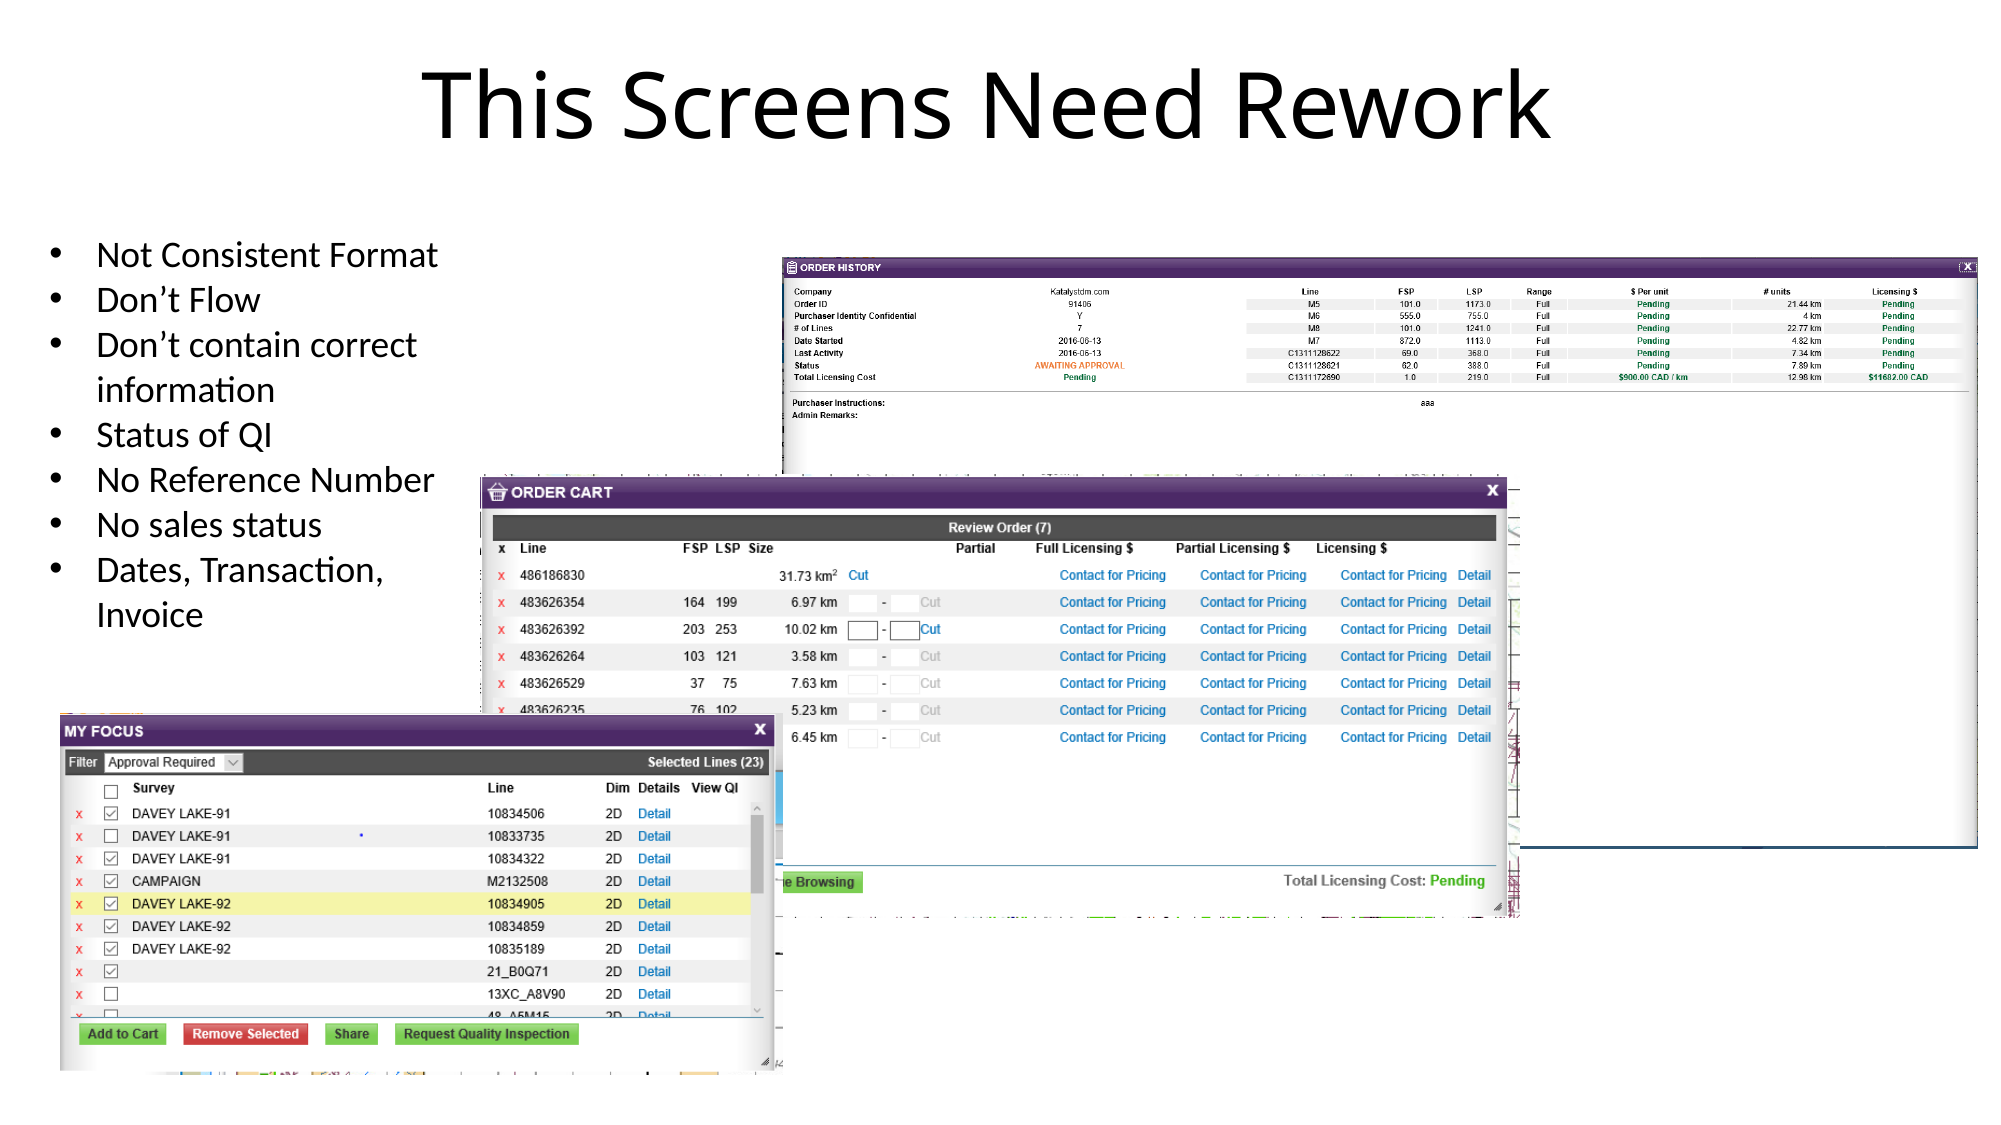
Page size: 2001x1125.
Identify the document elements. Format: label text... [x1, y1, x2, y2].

picture [480, 257, 1978, 918]
title This Screens Need Rework [125, 0, 1851, 218]
text_box Not Consistent Format Don’t Flow Don’t contain correct information Status of QI No Reference Number No sales status Dates, Transaction, Invoice [34, 222, 507, 643]
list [60, 713, 783, 1075]
